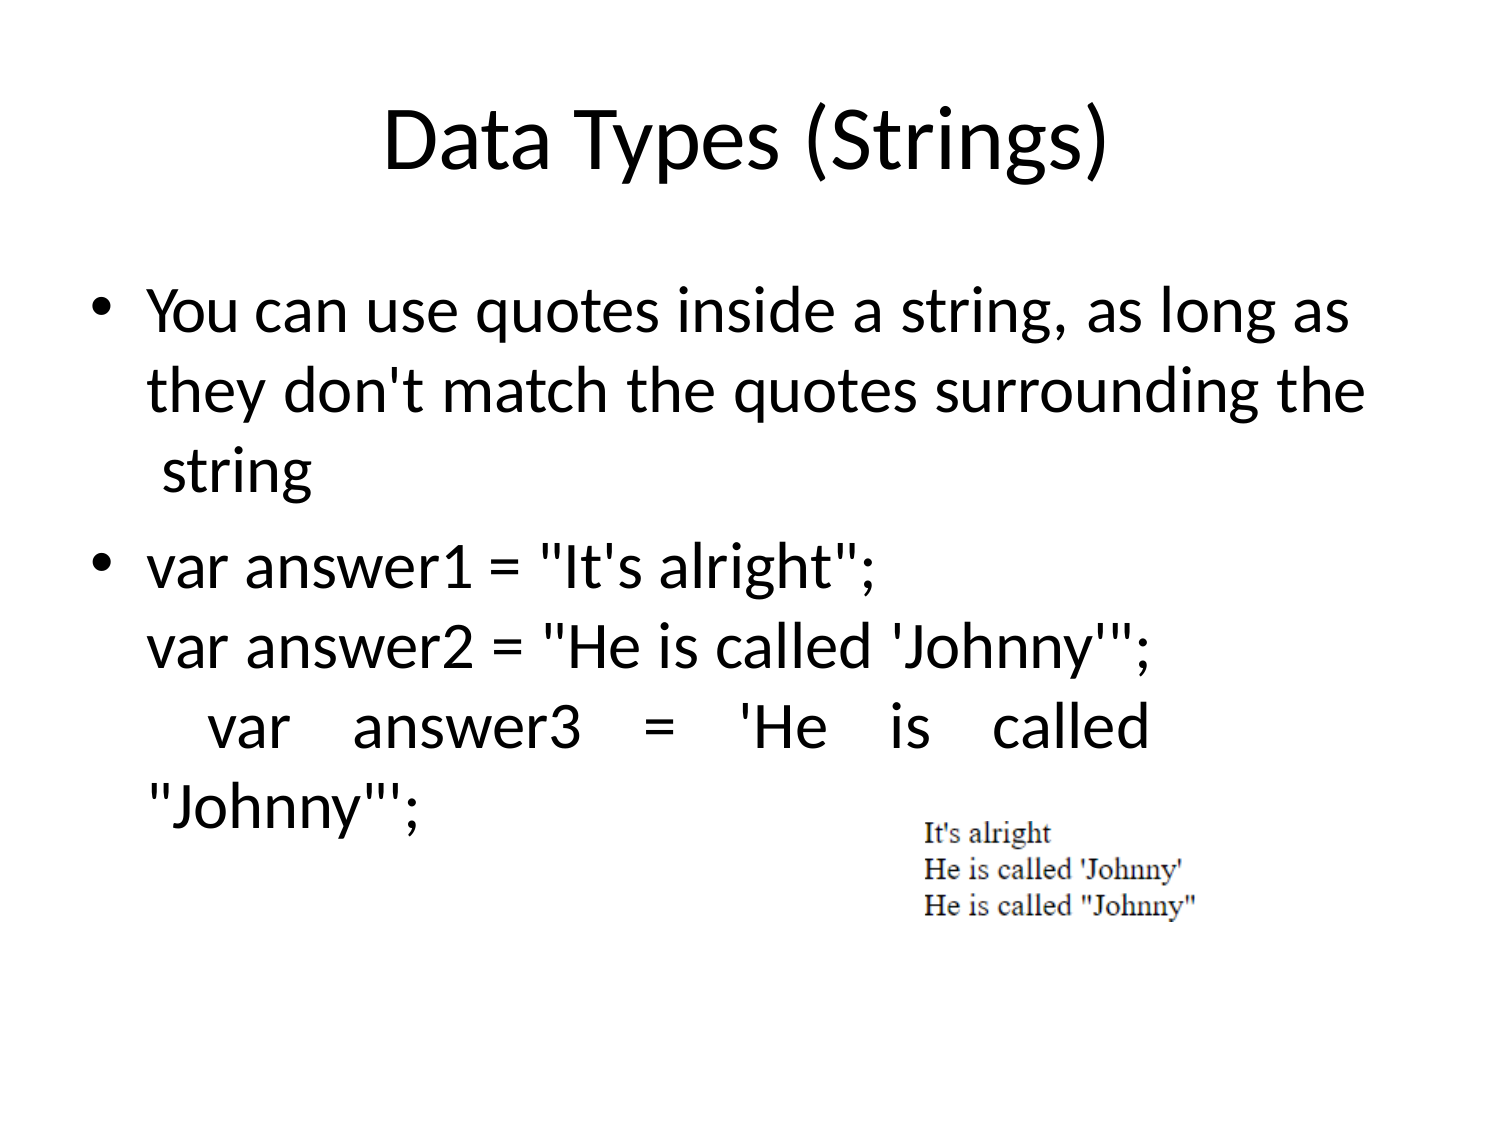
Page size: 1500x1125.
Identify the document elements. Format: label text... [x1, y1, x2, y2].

text_box [924, 821, 1196, 922]
text_box You can use quotes inside a string, as long as they don't match the quotes surrounding the string var answer1 = "It's alright"; var answer2 = "He is called 'Johnny'"; var answer3 = 'He is called "Johnny"'; [87, 263, 1369, 842]
title Data Types (Strings) [380, 75, 1121, 263]
